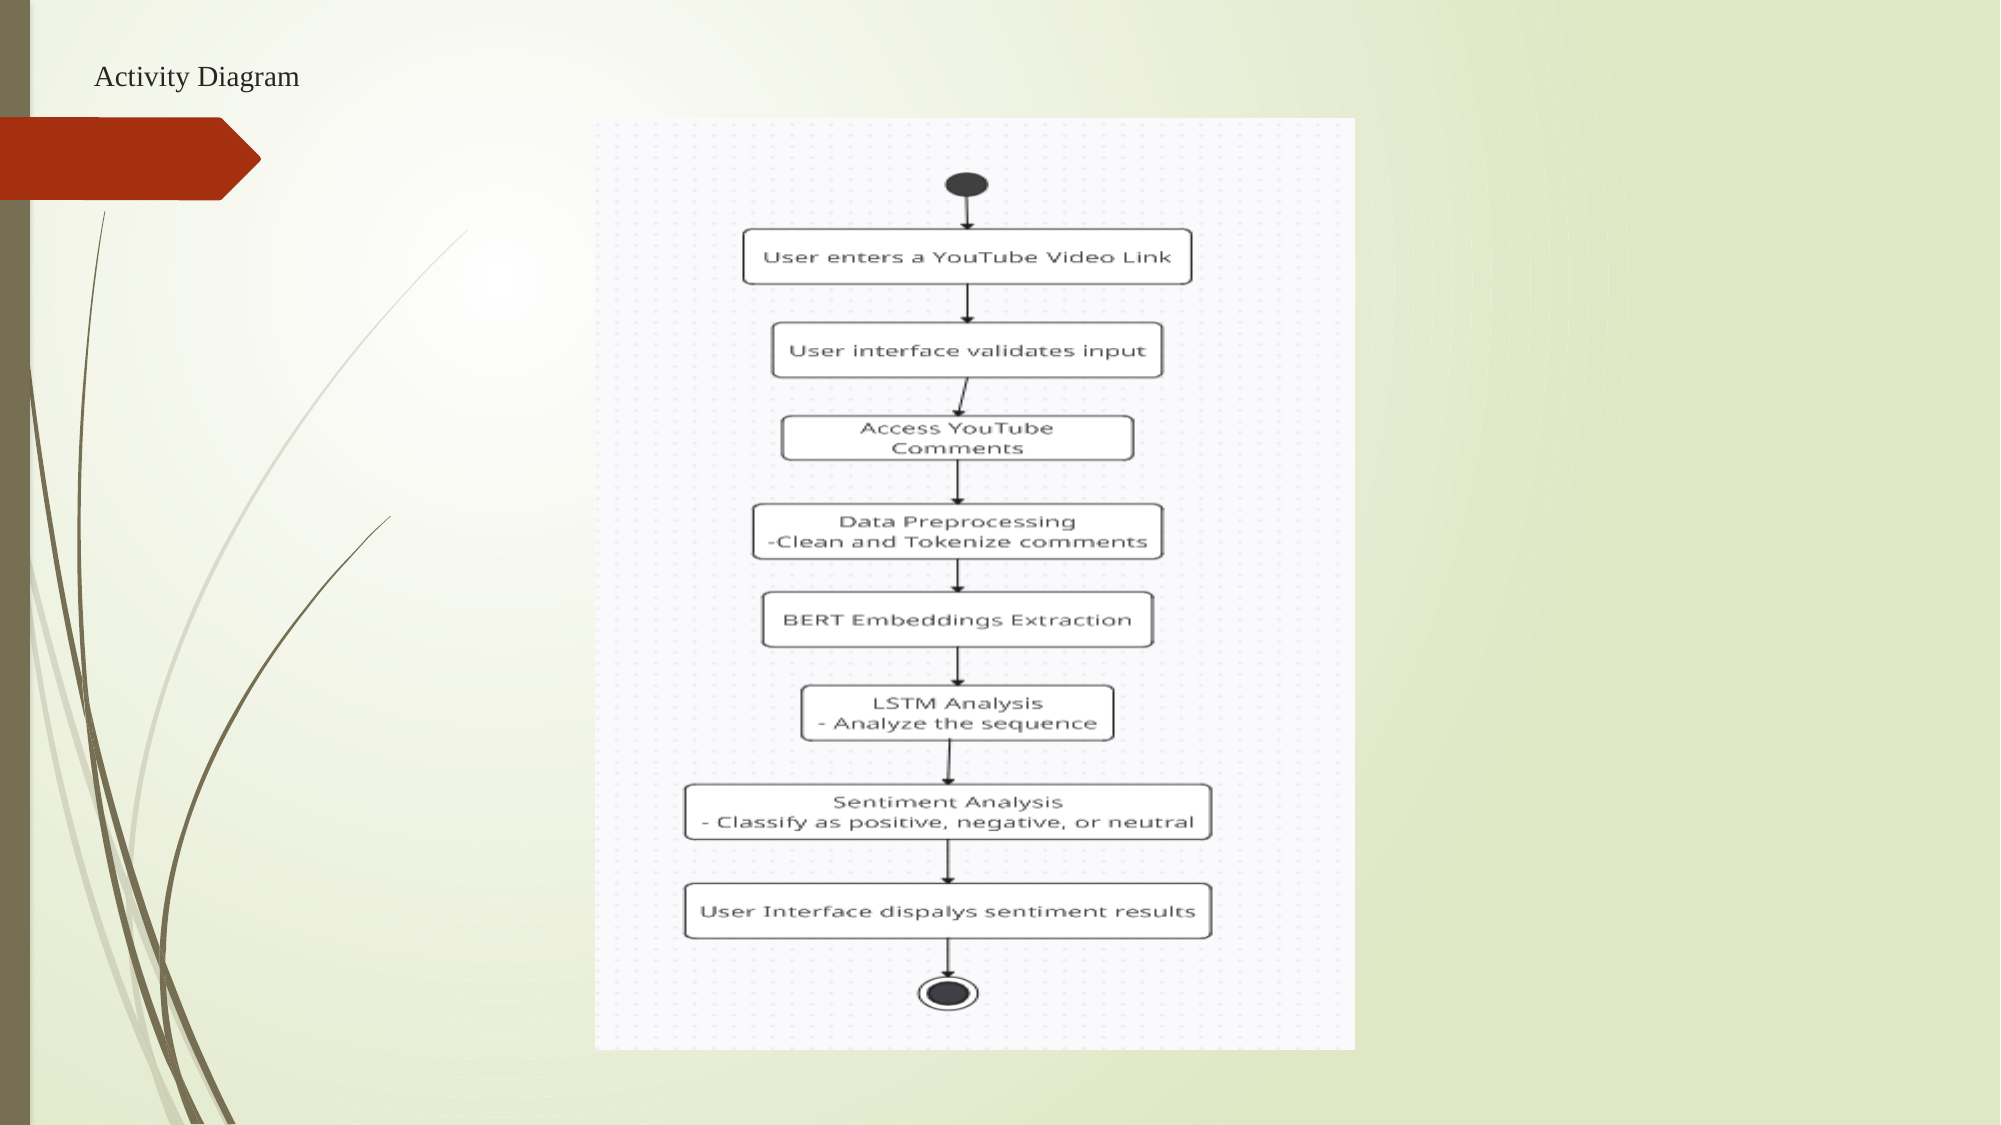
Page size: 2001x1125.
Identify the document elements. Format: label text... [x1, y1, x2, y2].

picture [595, 118, 1355, 1051]
title Activity Diagram [78, 34, 1778, 120]
